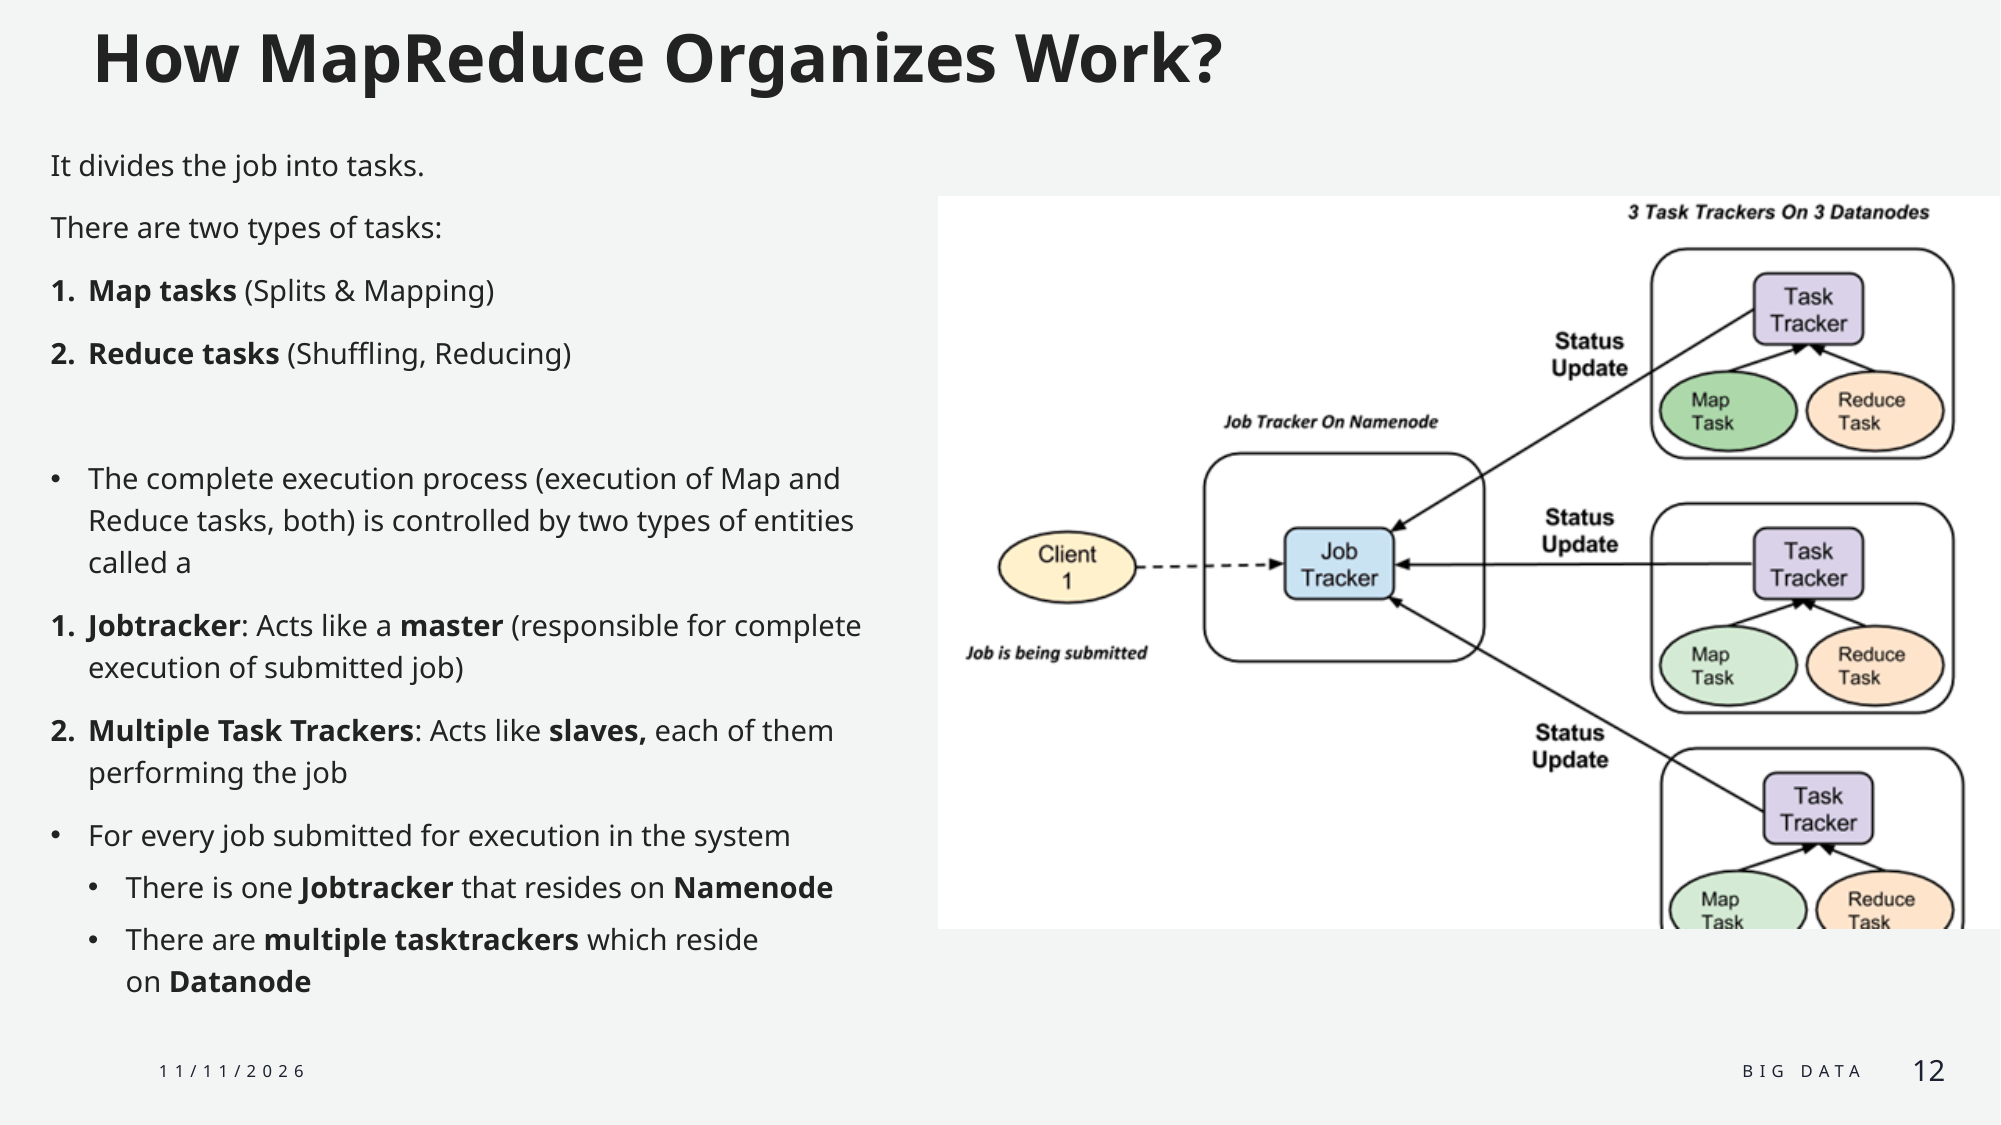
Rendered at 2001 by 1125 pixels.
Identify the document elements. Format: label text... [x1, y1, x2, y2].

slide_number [143, 1042, 594, 1103]
list It divides the job into tasks. There are two types of tasks: Map tasks (Splits & Mapping) Reduce tasks (Shuffling, Reducing) The complete execution process (execution of Map and Reduce tasks, both) is controlled by two types of entities called a Jobtracker: Acts like a master (responsible for complete execution of submitted job) Multiple Task Trackers: Acts like slaves, each of them performing the job For every job submitted for execution in the system There is one Jobtracker that resides on Namenode There are multiple tasktrackers which reside on Datanode [35, 132, 935, 773]
title How MapReduce Organizes Work? [77, 0, 1792, 104]
picture [938, 196, 2000, 929]
footer Big data [1170, 1042, 1875, 1103]
slide_number 12 [1875, 1042, 1961, 1103]
